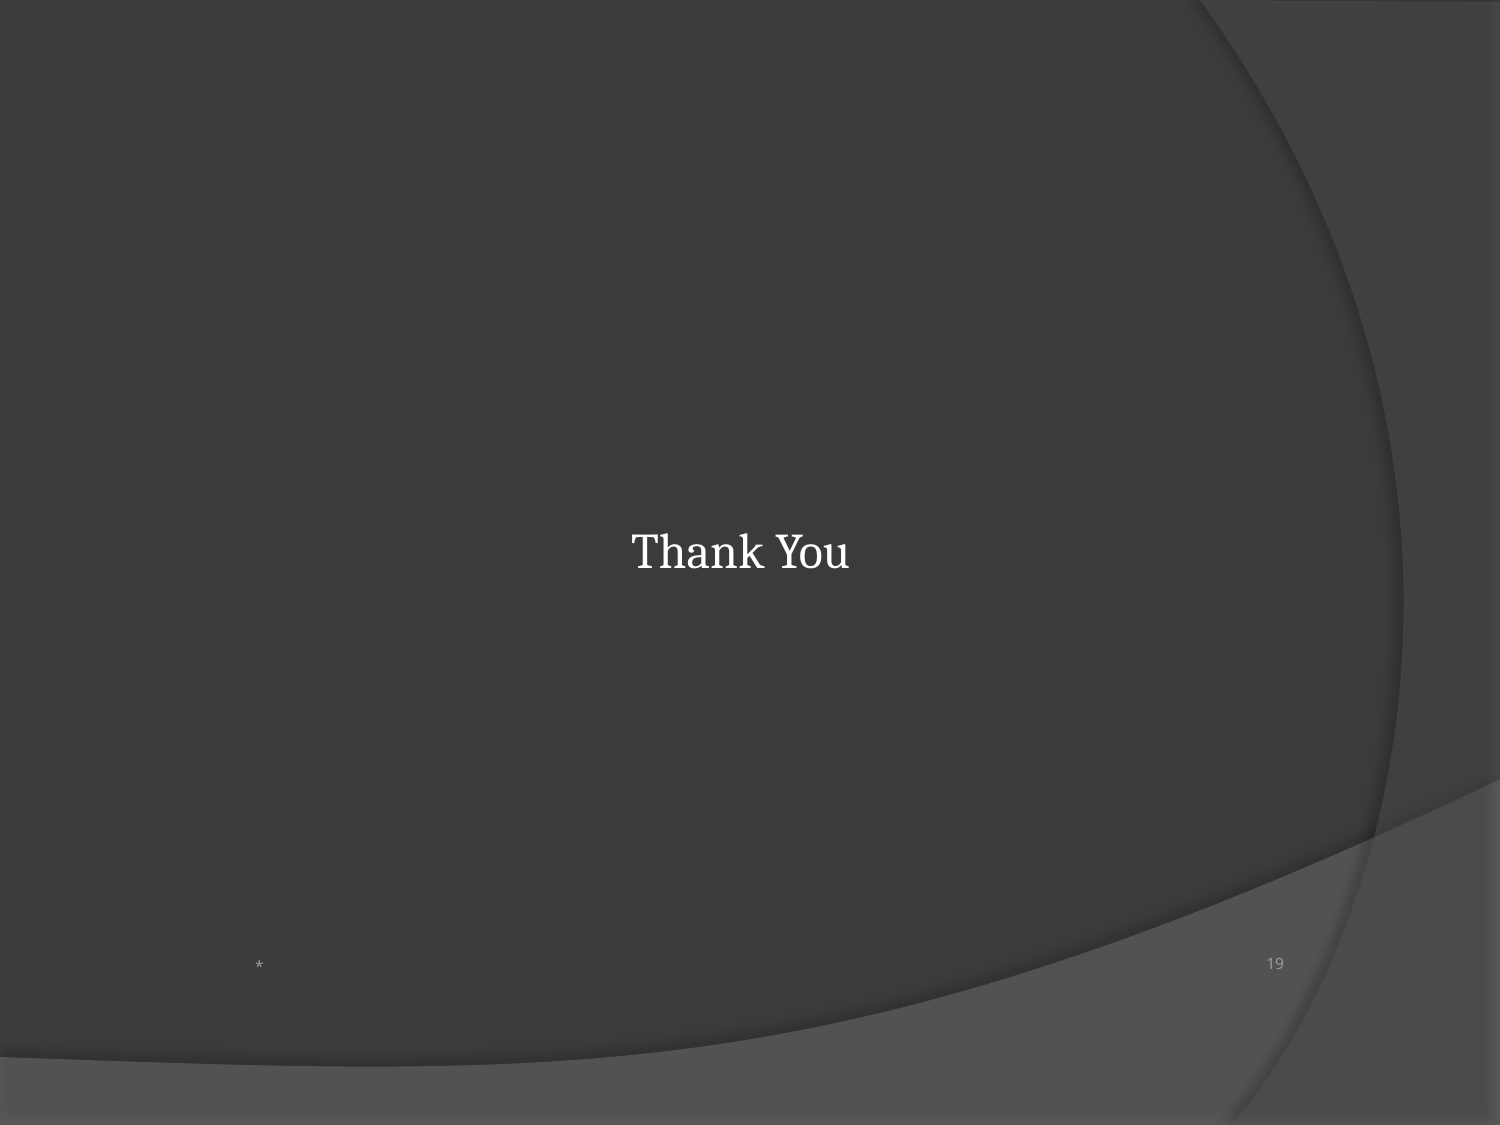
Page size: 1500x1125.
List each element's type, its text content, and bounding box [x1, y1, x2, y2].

text_box 19 [1190, 930, 1285, 976]
text_box * [243, 930, 507, 976]
title Thank You [281, 478, 1201, 619]
